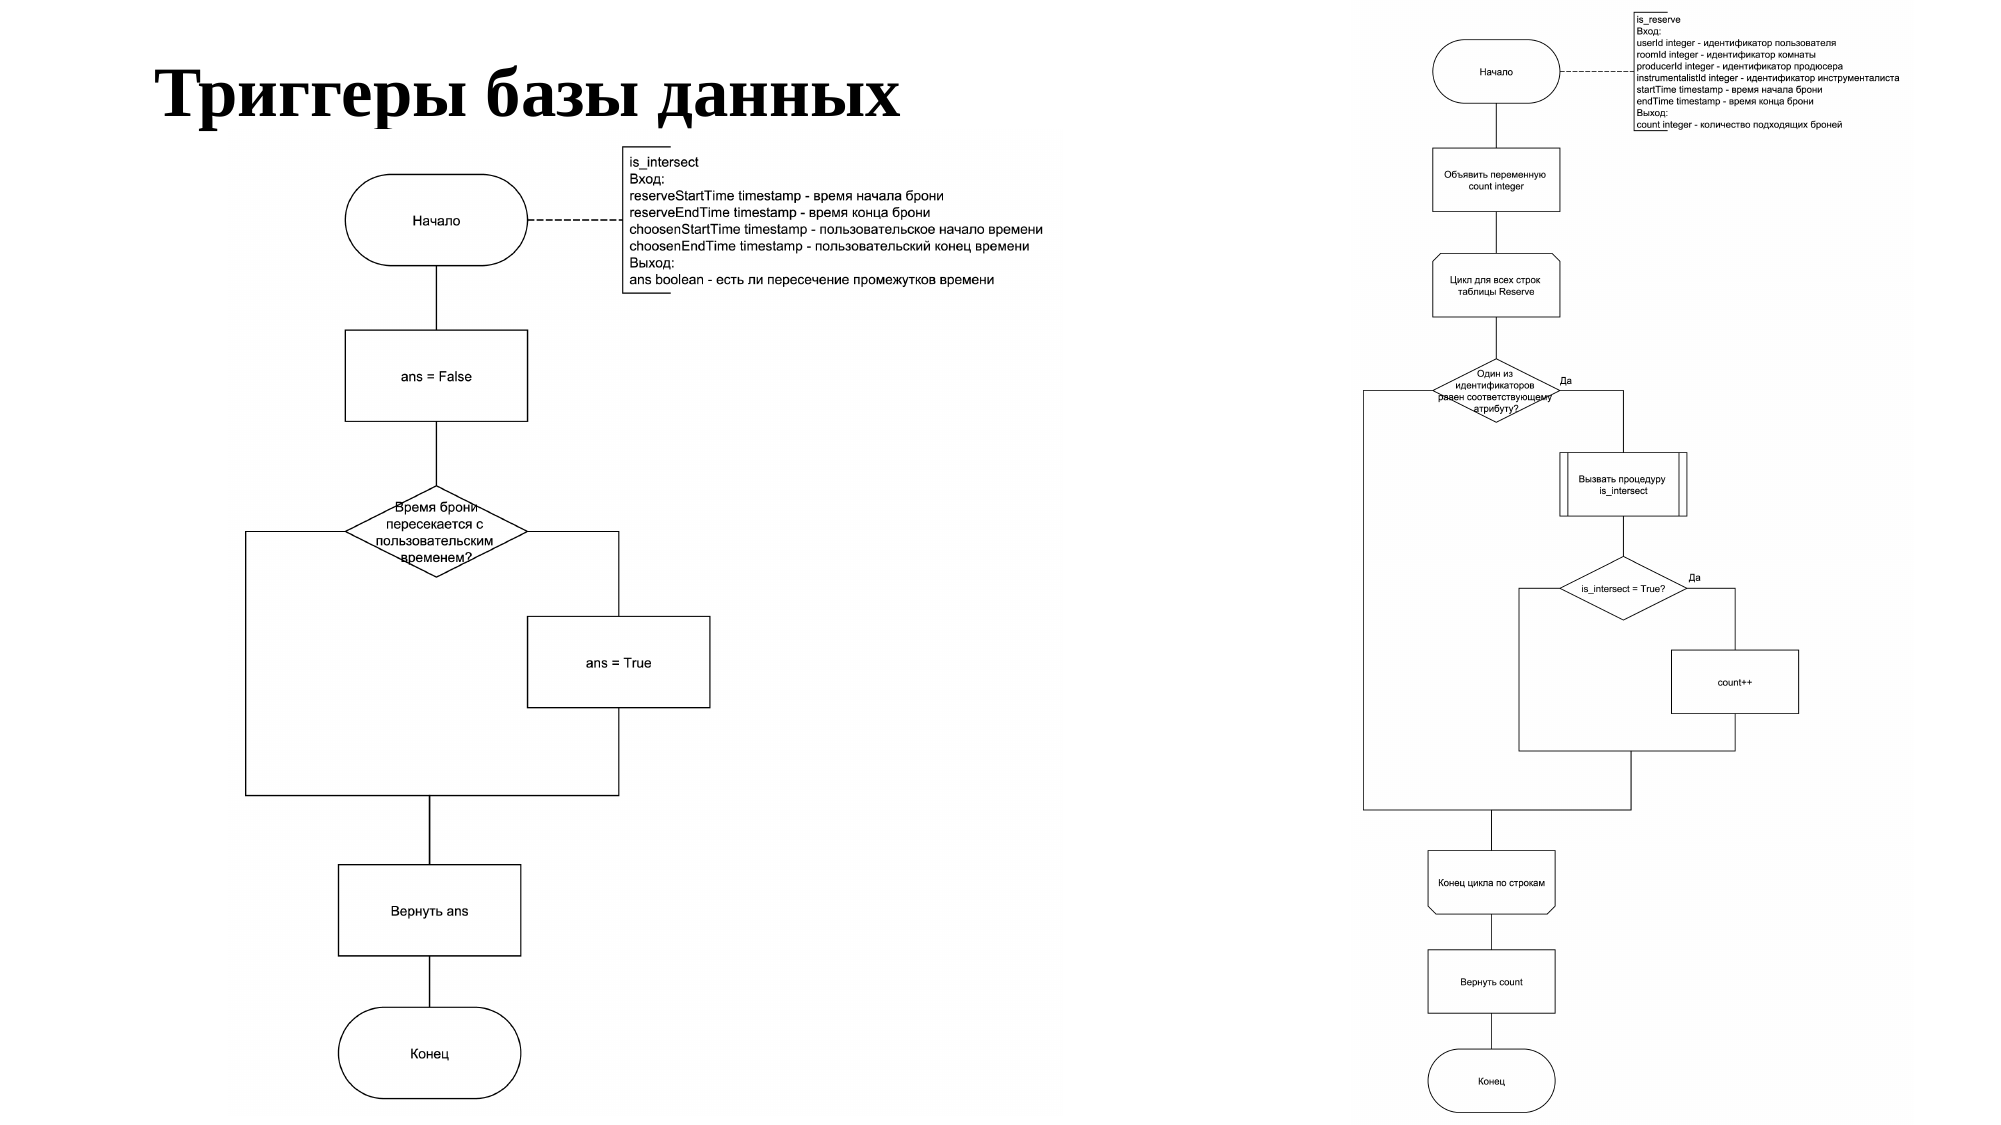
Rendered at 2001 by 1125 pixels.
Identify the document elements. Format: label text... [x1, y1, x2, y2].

text_box Триггеры базы данных [139, 38, 1134, 154]
picture [1350, 0, 1914, 1125]
picture [227, 129, 1064, 1116]
